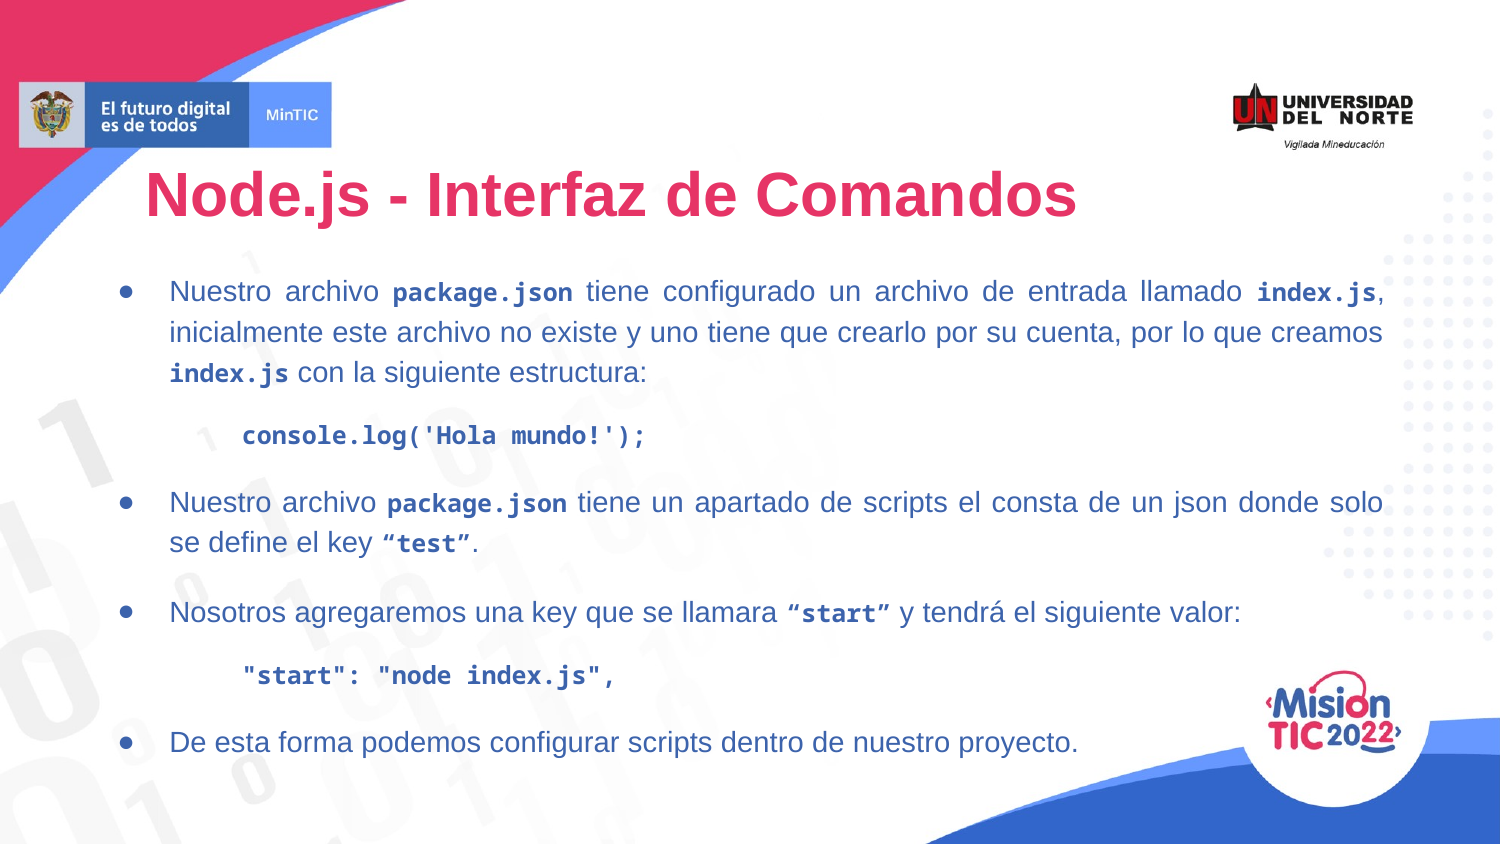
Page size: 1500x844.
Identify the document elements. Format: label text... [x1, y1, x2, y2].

picture [0, 0, 1500, 844]
text_box Nuestro archivo package.json tiene configurado un archivo de entrada llamado index.js, inicialmente este archivo no existe y uno tiene que crearlo por su cuenta, por lo que creamos index.js con la siguiente estructura: console.log('Hola mundo!'); Nuestro archivo package.json tiene un apartado de scripts el consta de un json donde solo se define el key “test”. Nosotros agregaremos una key que se llamara “start” y tendrá el siguiente valor: "start": "node index.js", De esta forma podemos configurar scripts dentro de nuestro proyecto. [79, 252, 1401, 774]
text_box Node.js - Interfaz de Comandos [134, 144, 1366, 235]
